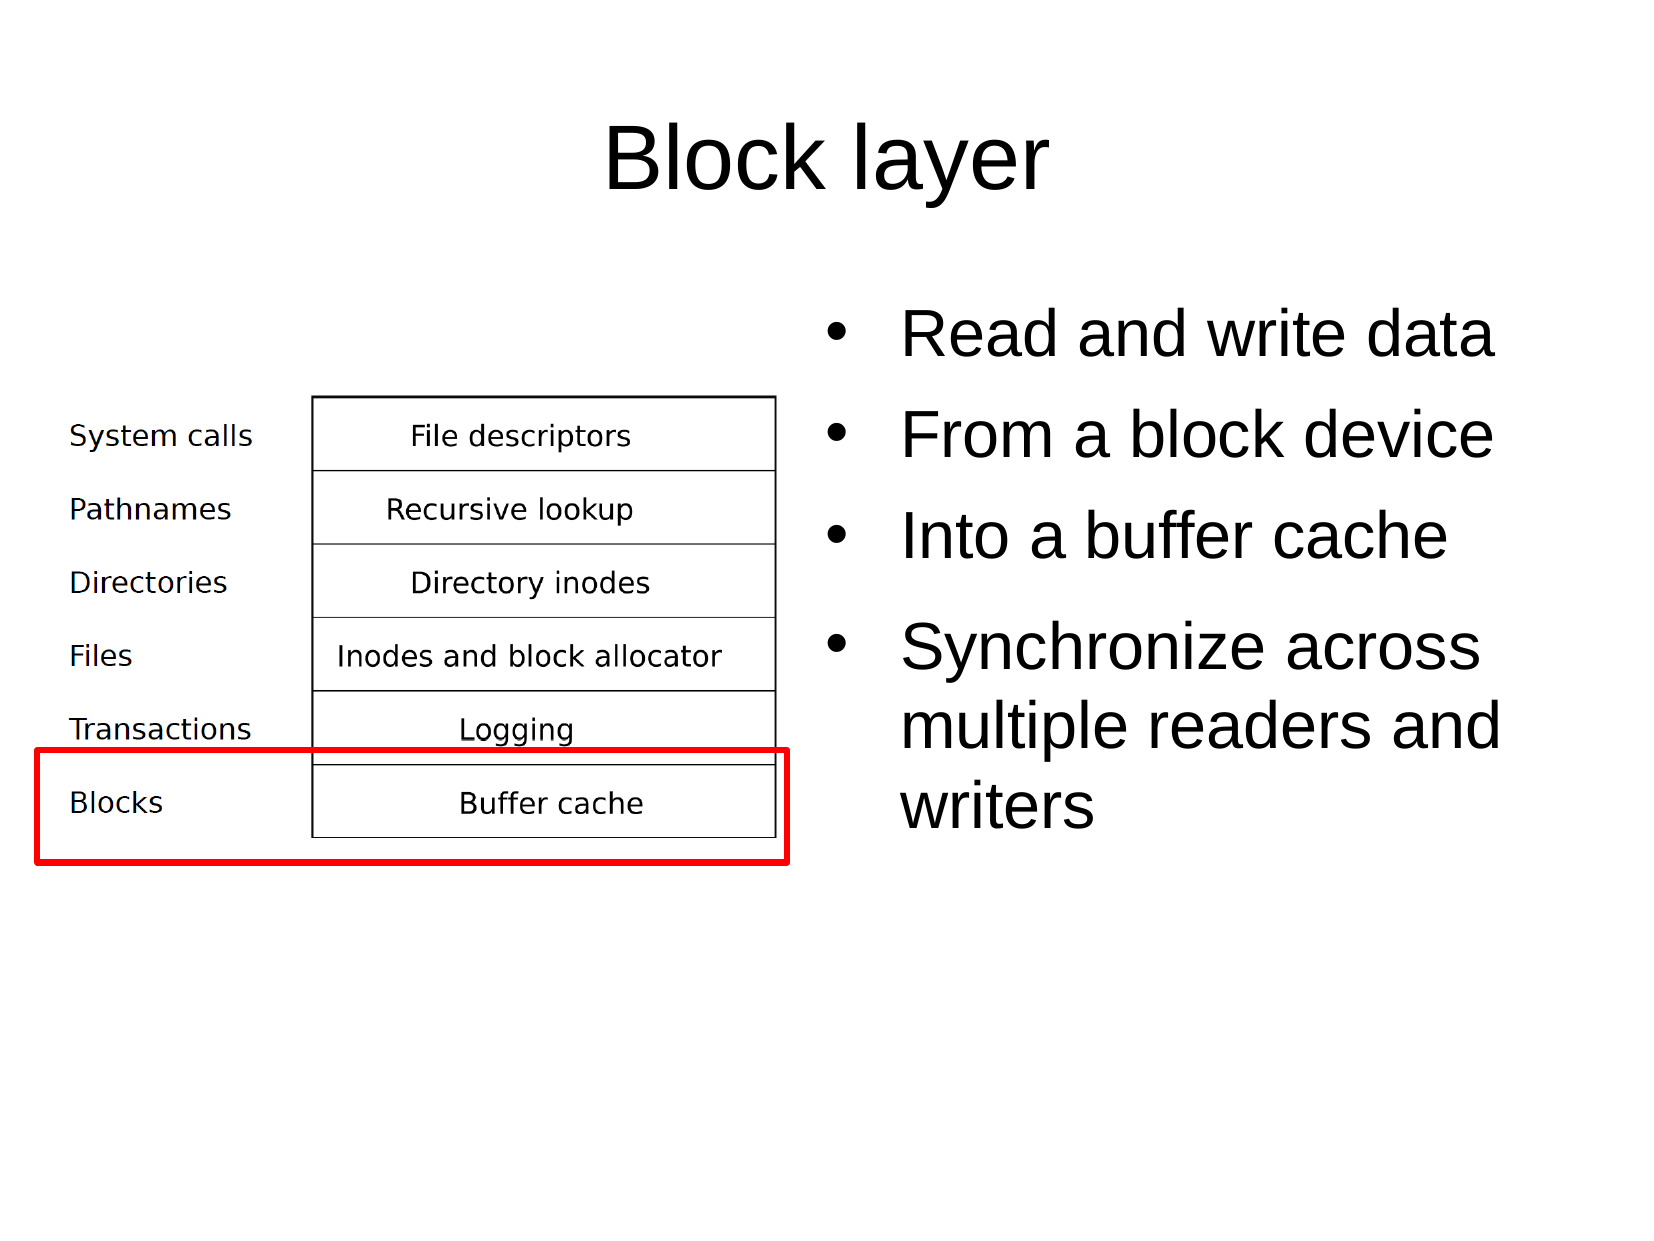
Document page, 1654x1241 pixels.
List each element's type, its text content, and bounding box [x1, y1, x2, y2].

text_box [37, 750, 788, 863]
list Read and write data From a block device Into a buffer cache Synchronize across multiple readers and writers [825, 290, 1571, 1010]
title Block layer [82, 49, 1571, 257]
picture [57, 374, 788, 845]
